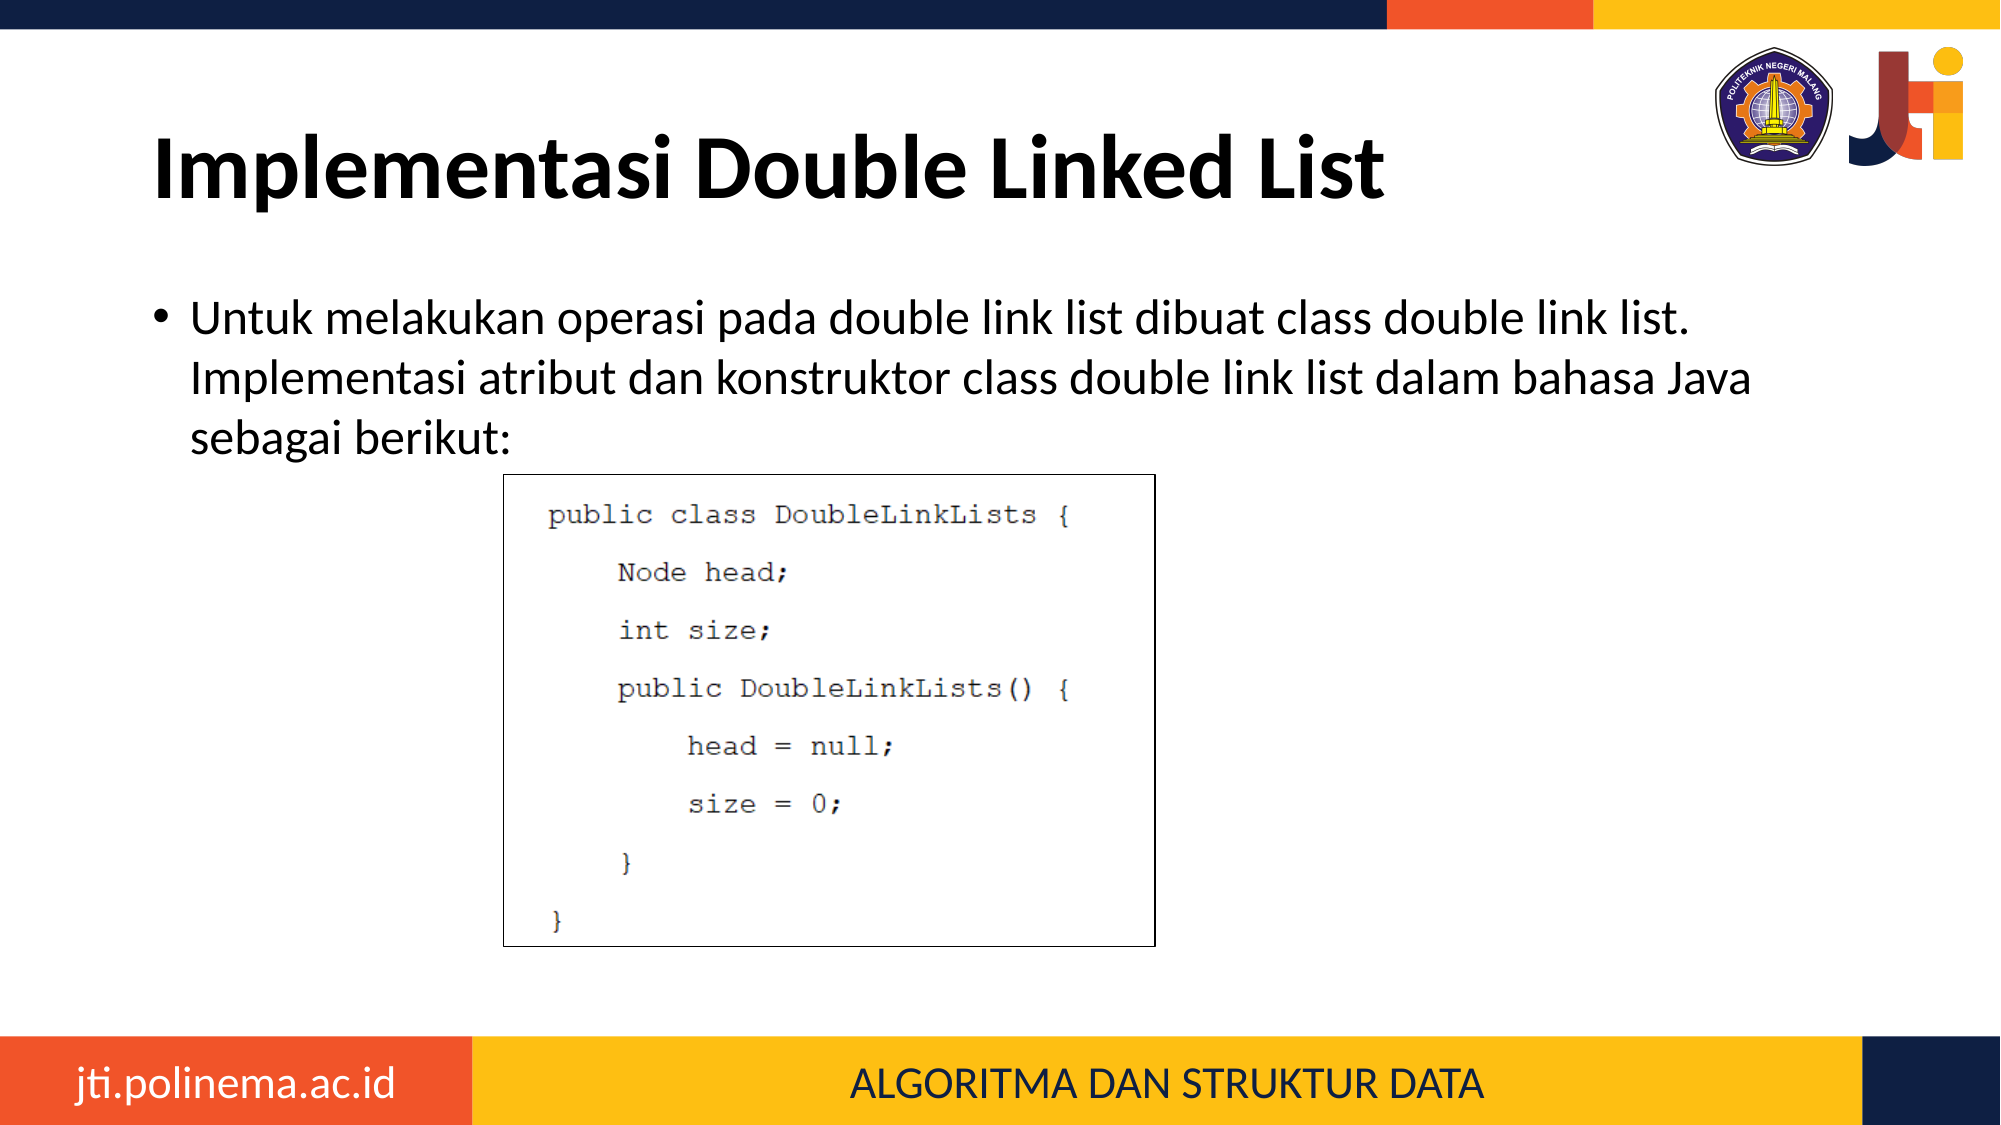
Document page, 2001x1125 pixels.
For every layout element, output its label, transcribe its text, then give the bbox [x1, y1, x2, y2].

picture [1715, 47, 1833, 166]
list Untuk melakukan operasi pada double link list dibuat class double link list. Implementasi atribut dan konstruktor class double link list dalam bahasa Java sebagai berikut: [137, 277, 1863, 992]
title Implementasi Double Linked List [137, 59, 1673, 277]
picture [504, 474, 1155, 946]
picture [1849, 47, 1963, 166]
